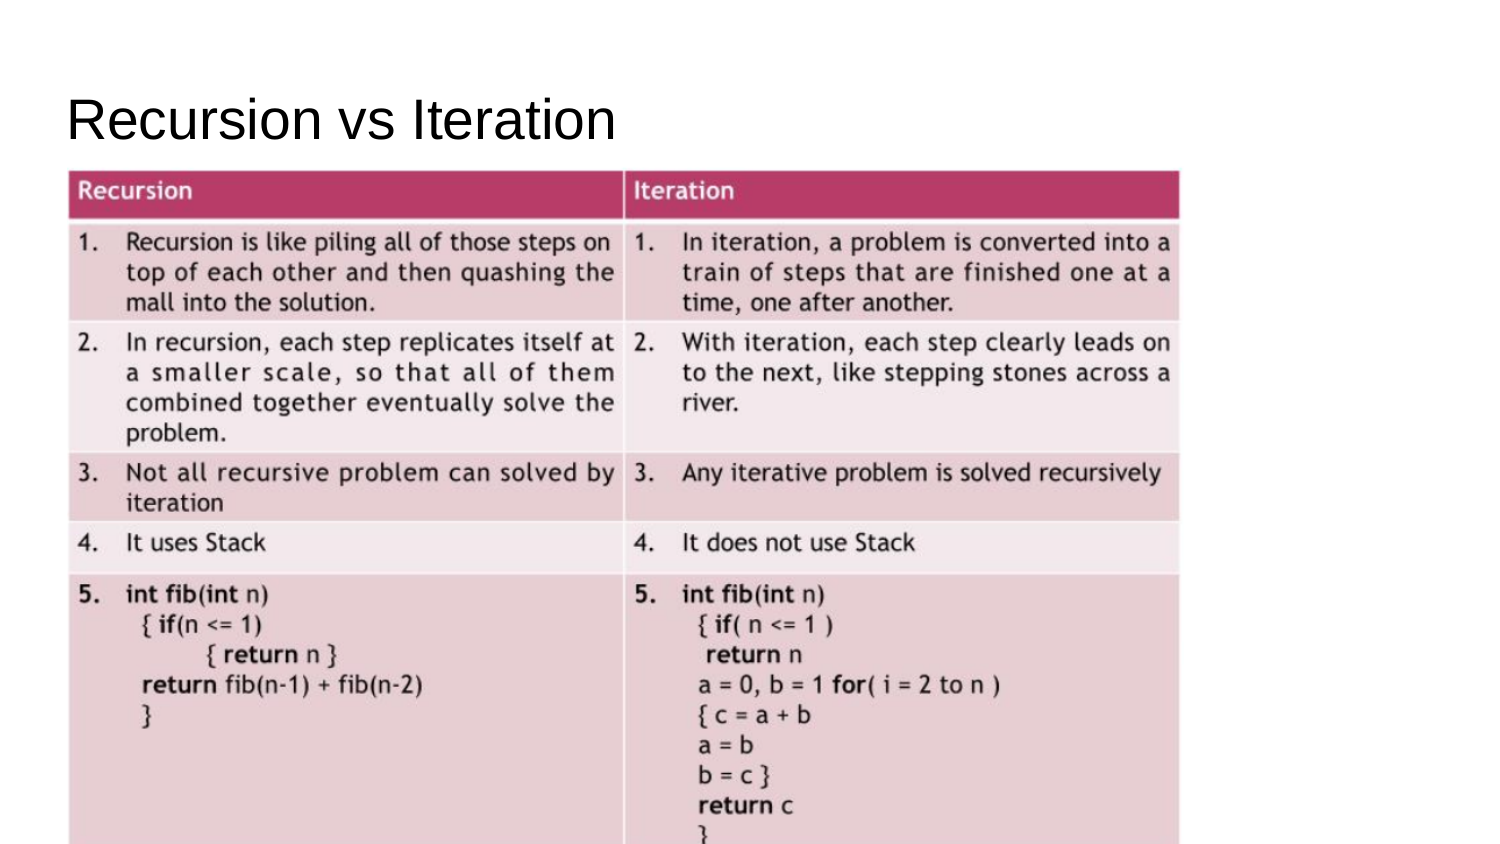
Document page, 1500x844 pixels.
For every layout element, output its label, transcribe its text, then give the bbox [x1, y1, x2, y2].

title Recursion vs Iteration [51, 72, 1449, 167]
picture [67, 166, 1184, 844]
